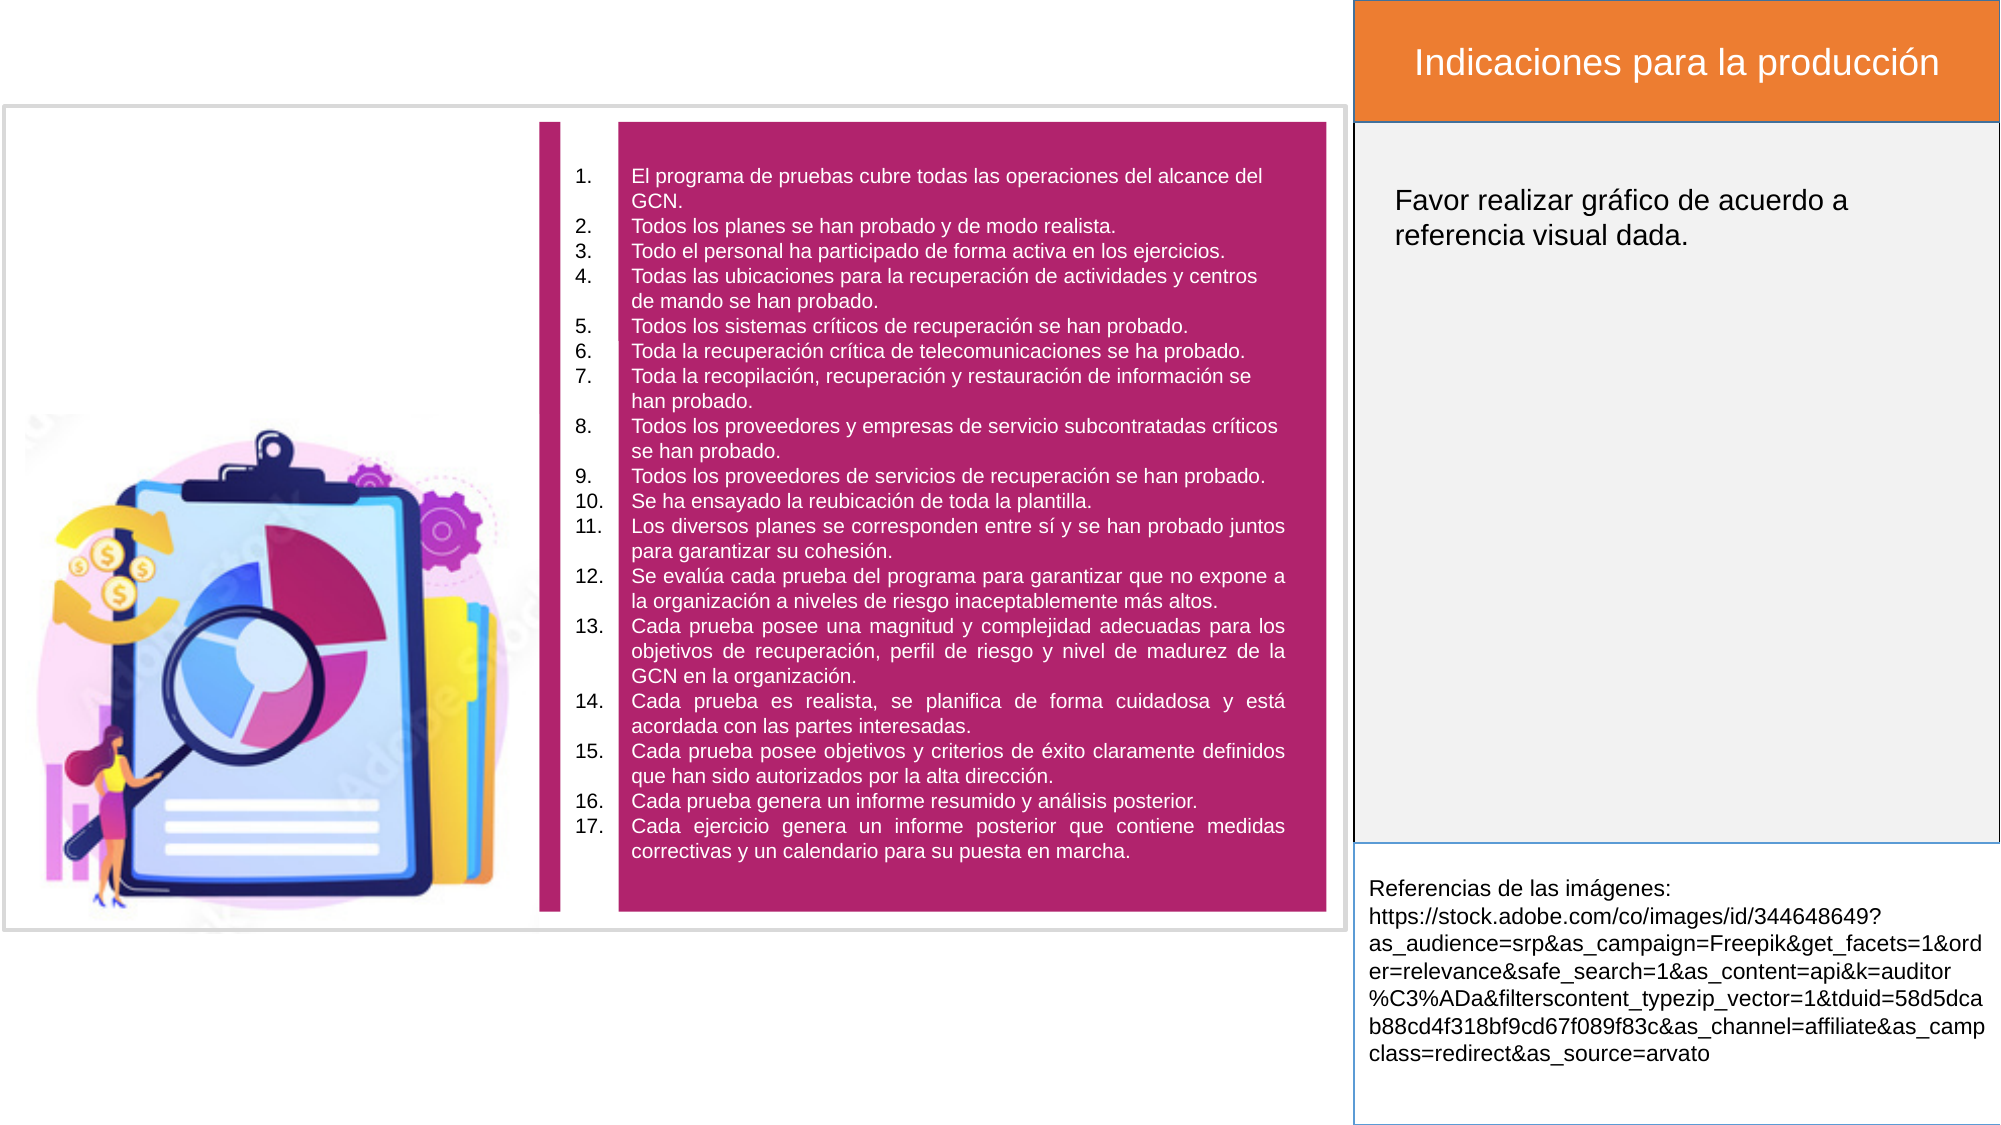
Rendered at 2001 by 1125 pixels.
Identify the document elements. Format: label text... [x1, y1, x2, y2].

text_box Referencias de las imágenes: https://stock.adobe.com/co/images/id/344648649?as_audience=srp&as_campaign=Freepik&get_facets=1&order=relevance&safe_search=1&as_content=api&k=auditor%C3%ADa&filterscontent_typezip_vector=1&tduid=58d5dcab88cd4f318bf9cd67f089f83c&as_channel=affiliate&as_campclass=redirect&as_source=arvato [1353, 842, 2000, 1125]
text_box [2, 104, 1348, 932]
text_box [561, 932, 617, 936]
text_box [1353, 122, 2000, 842]
text_box Favor realizar gráfico de acuerdo a referencia visual dada. [1379, 173, 1975, 669]
text_box Indicaciones para la producción [1353, 0, 2000, 122]
picture [24, 414, 540, 934]
